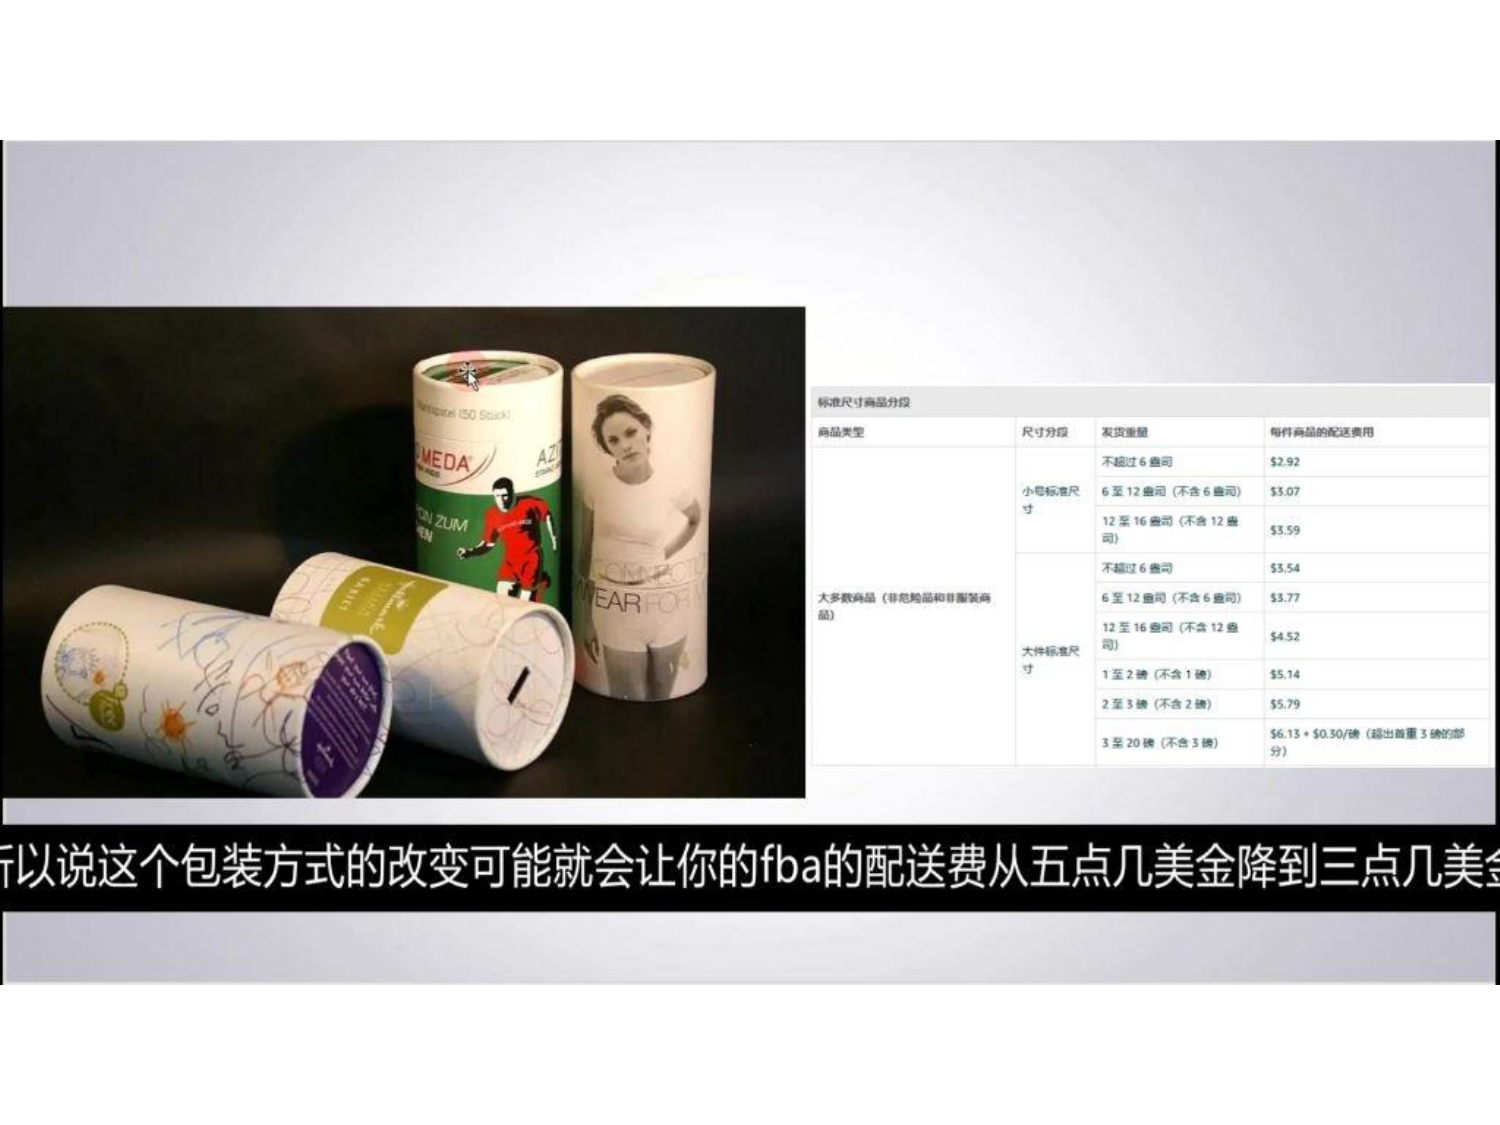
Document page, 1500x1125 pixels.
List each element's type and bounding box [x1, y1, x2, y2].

picture [0, 140, 1500, 985]
